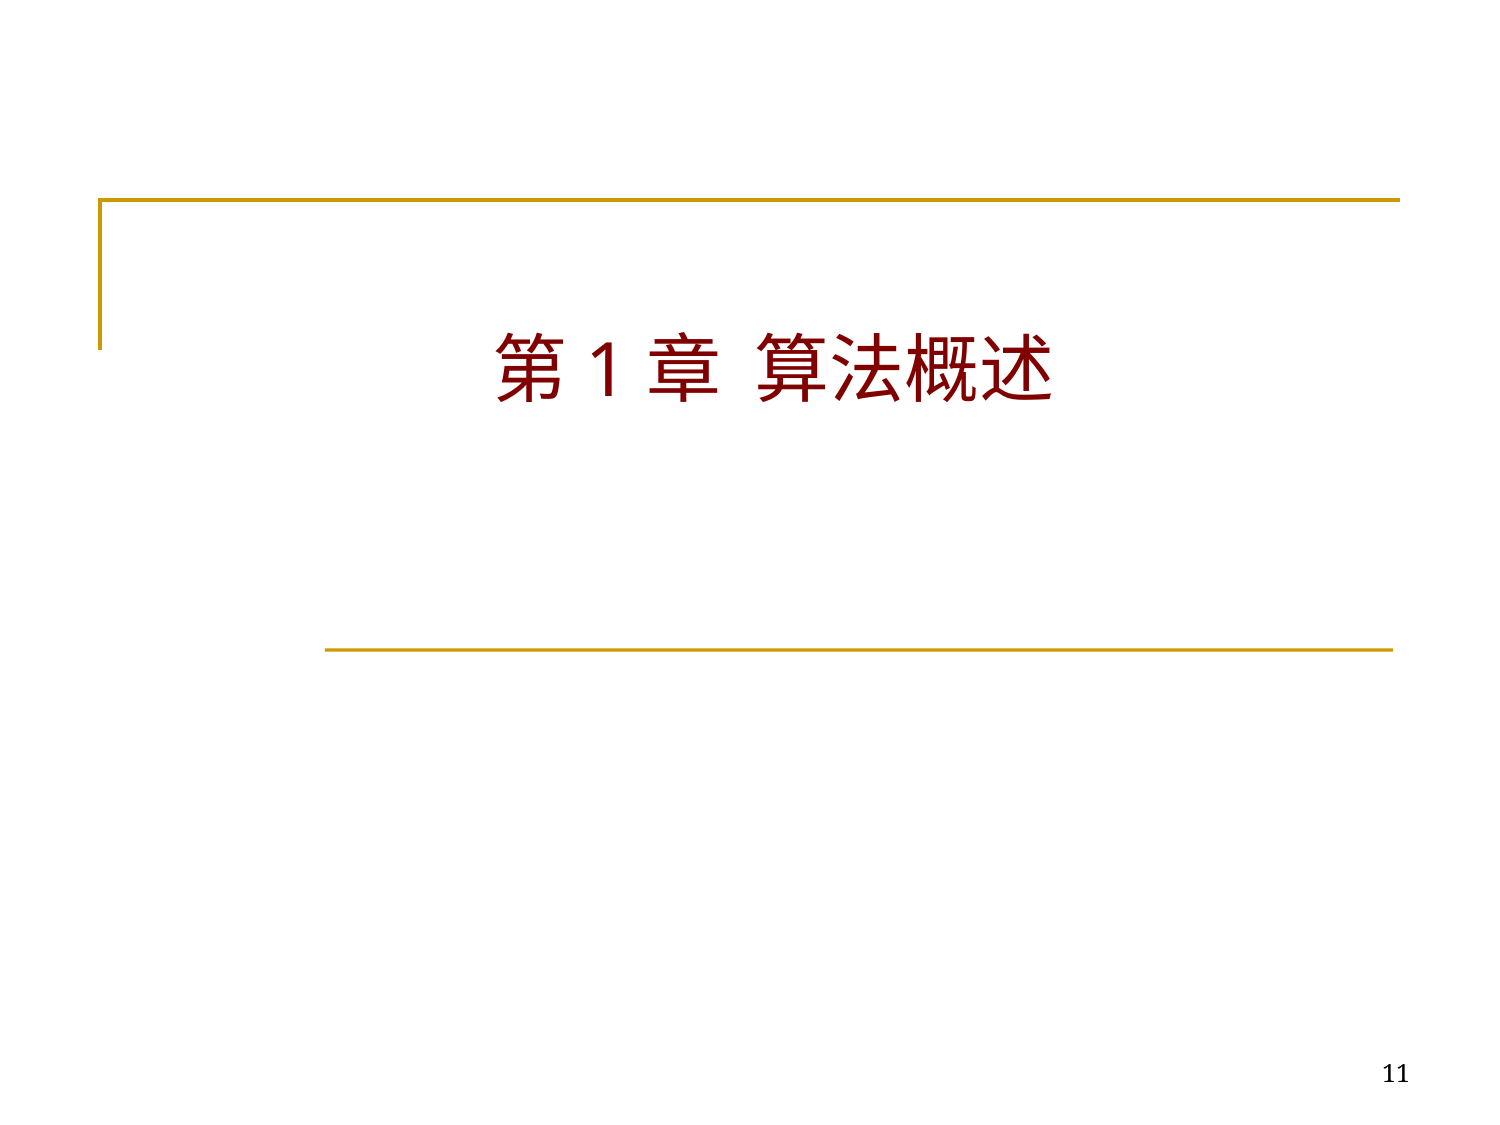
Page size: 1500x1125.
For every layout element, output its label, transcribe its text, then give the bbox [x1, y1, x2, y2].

slide_number 11 [1074, 1023, 1426, 1100]
title 第1章 算法概述 [112, 314, 1436, 492]
